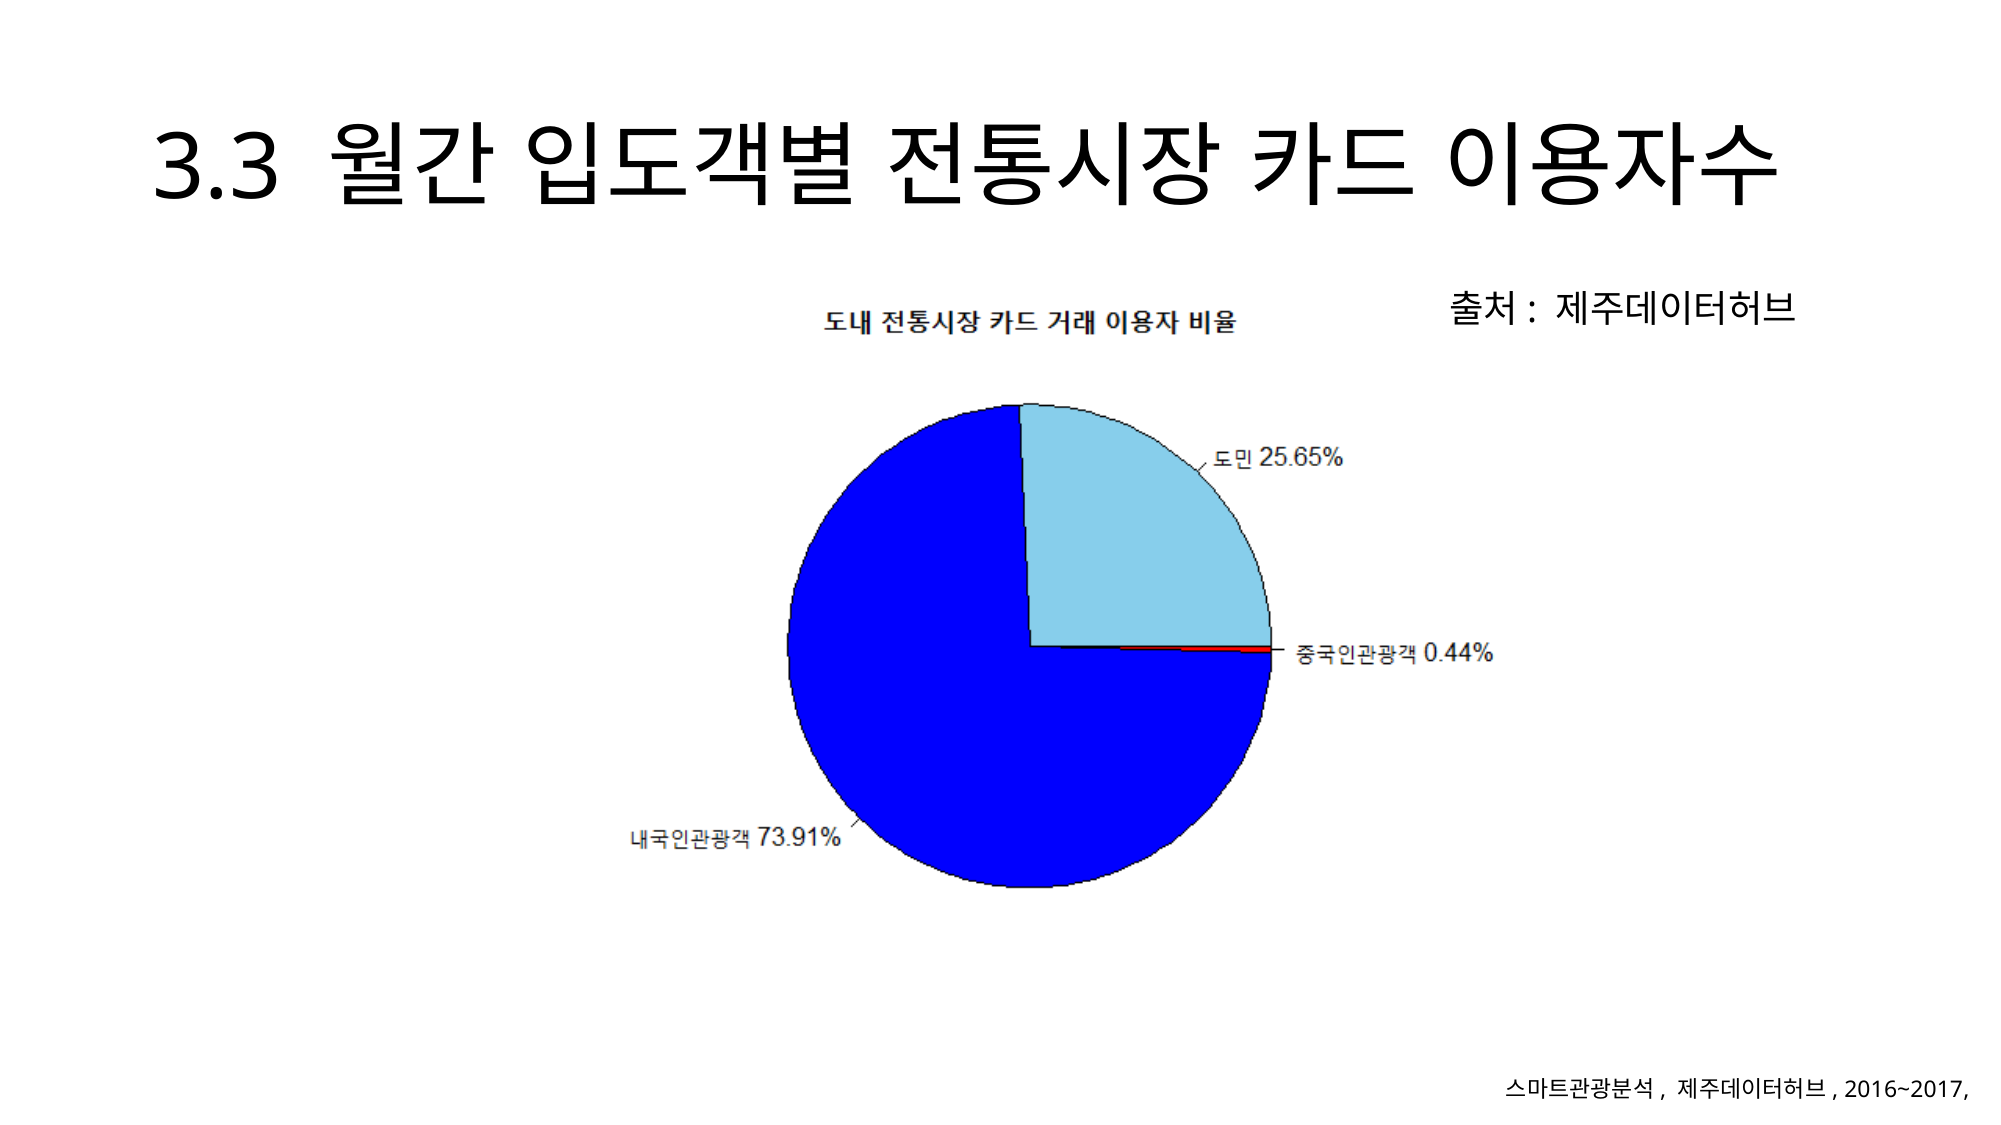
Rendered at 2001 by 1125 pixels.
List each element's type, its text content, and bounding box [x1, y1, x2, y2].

text_box 스마트관광분석, 제주데이터허브, 2016~2017, [403, 1067, 1991, 1125]
text_box 출처: 제주데이터허브 [1751, 277, 1863, 337]
picture [249, 258, 1751, 1065]
title 3.3 월간 입도객별 전통시장 카드 이용자수 [137, 59, 1863, 278]
